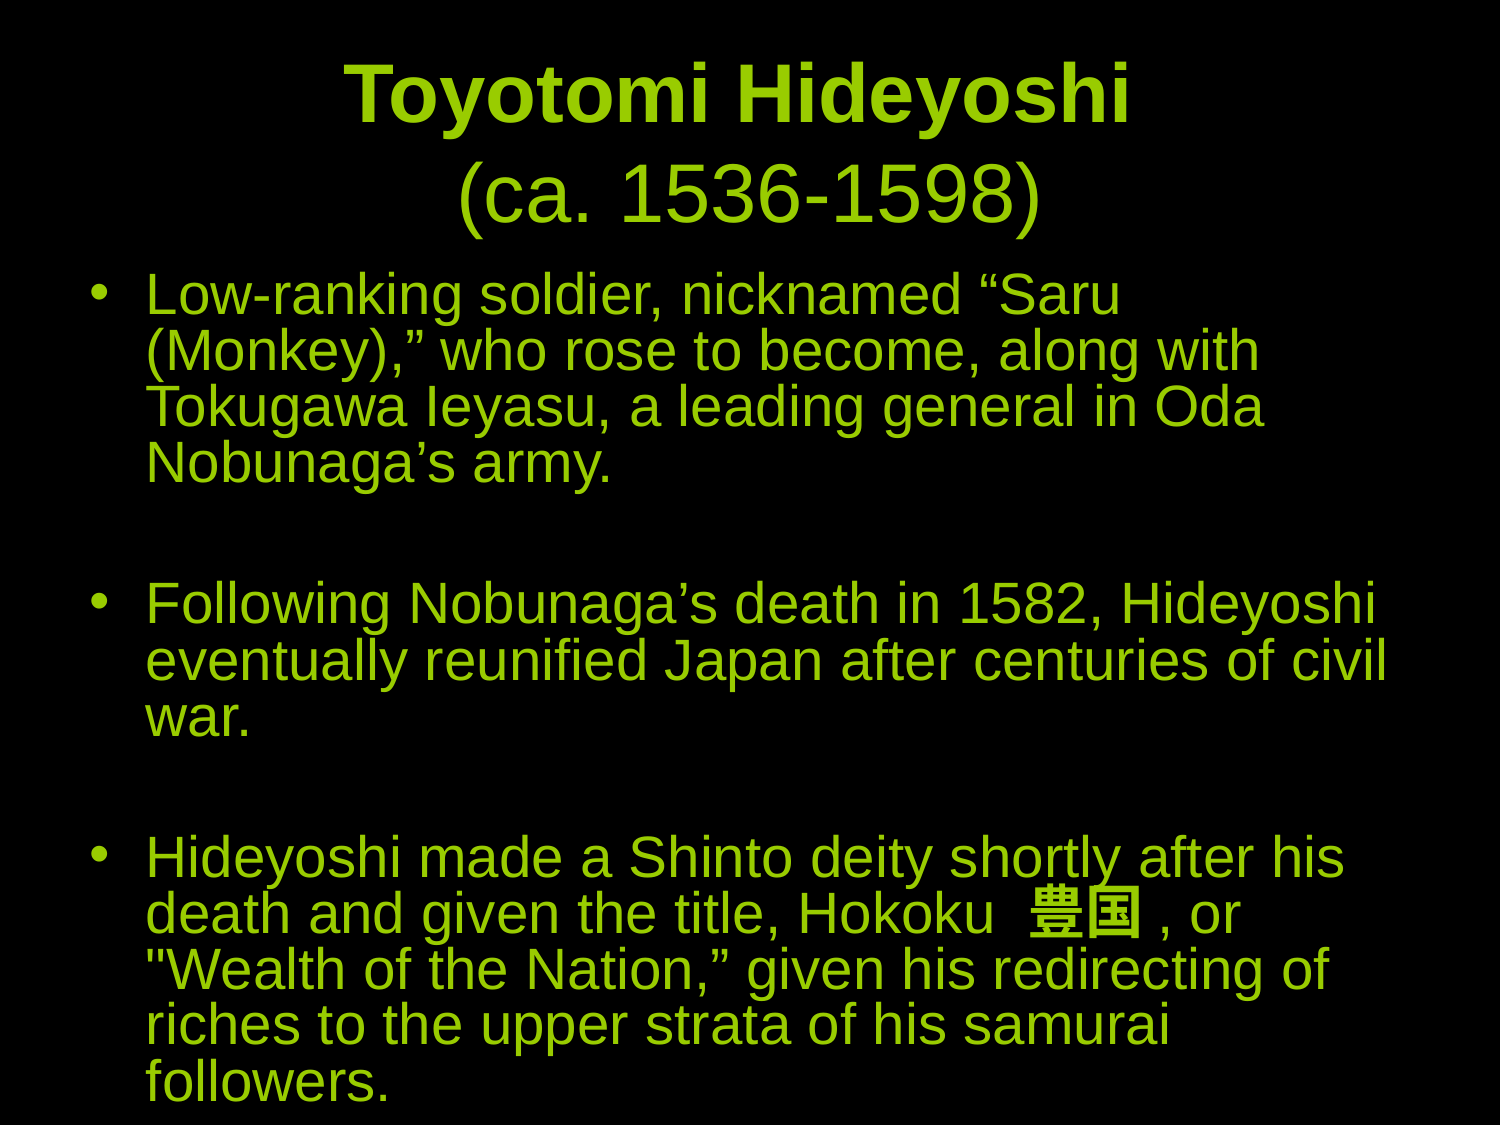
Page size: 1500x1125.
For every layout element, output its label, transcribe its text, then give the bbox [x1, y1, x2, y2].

title Toyotomi Hideyoshi (ca. 1536-1598) [75, 31, 1425, 247]
list Low-ranking soldier, nicknamed “Saru (Monkey),” who rose to become, along with Tokugawa Ieyasu, a leading general in Oda Nobunaga’s army. Following Nobunaga’s death in 1582, Hideyoshi eventually reunified Japan after centuries of civil war.. Hideyoshi made a Shinto deity shortly after his death and given the title, Hokoku 豊国, or "Wealth of the Nation,” given his redirecting of riches to the upper strata of his samurai followers.. [75, 262, 1425, 1125]
